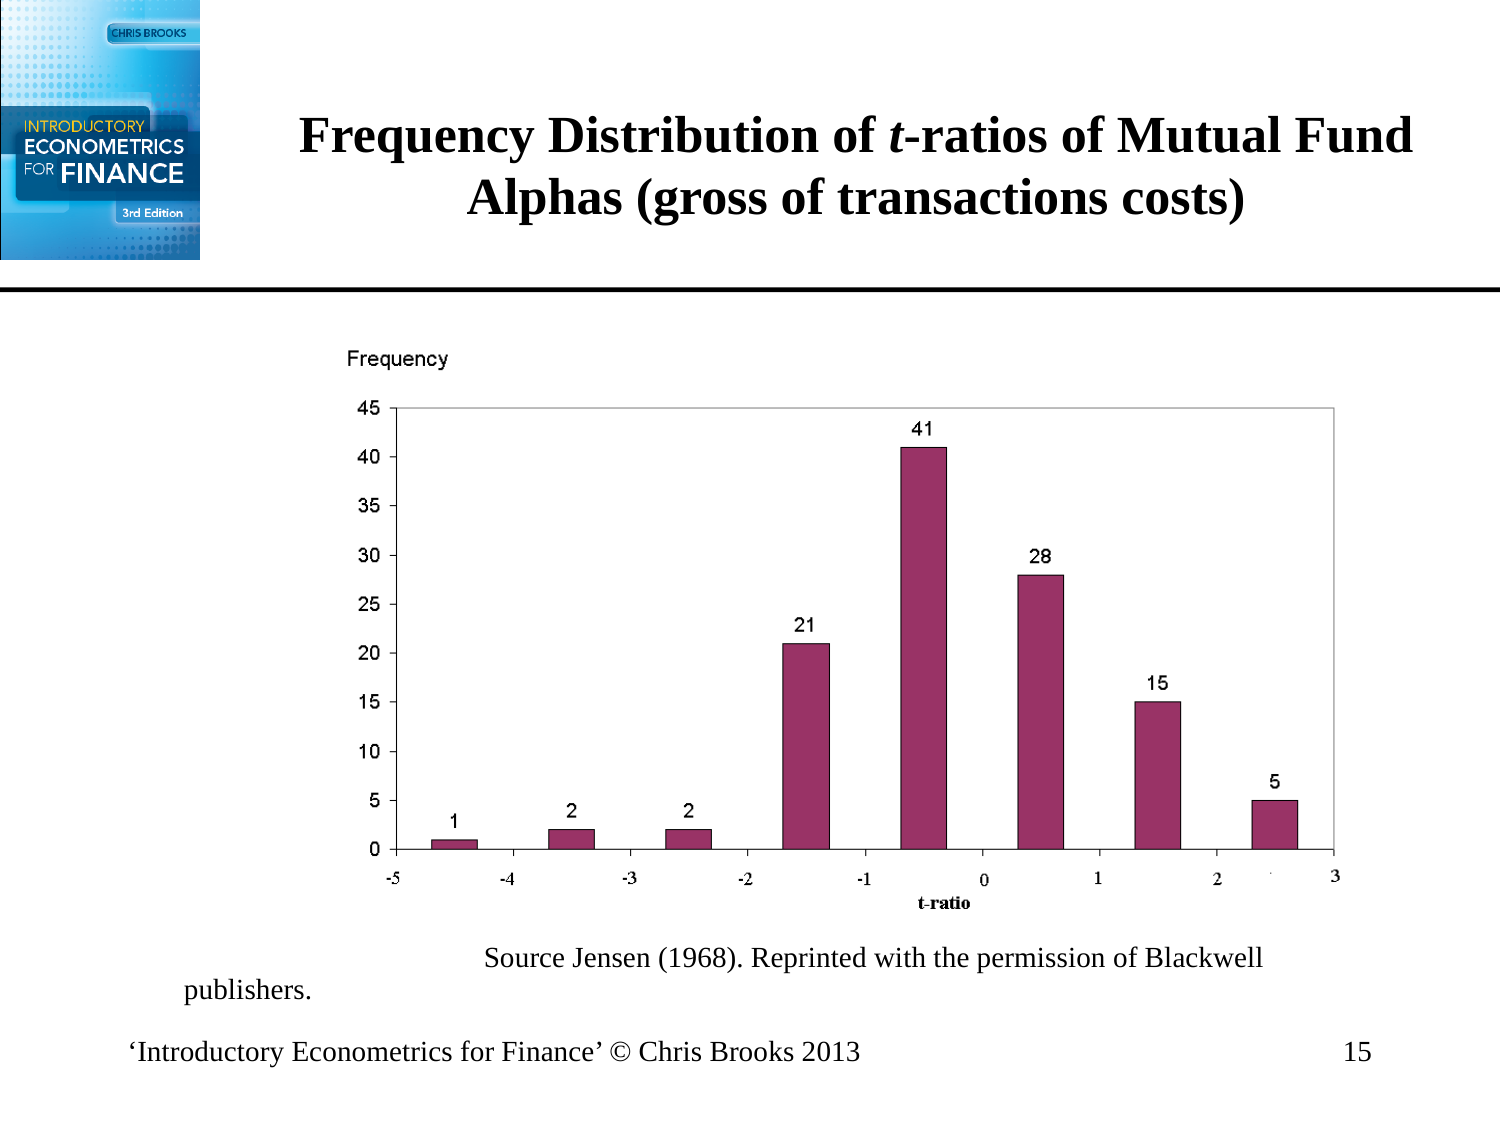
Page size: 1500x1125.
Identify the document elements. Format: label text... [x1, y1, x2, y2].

picture [0, 0, 200, 260]
slide_number ‘Introductory Econometrics for Finance’ © Chris Brooks 2013 [112, 1024, 963, 1101]
slide_number 15 [1074, 1024, 1388, 1101]
list Source Jensen (1968). Reprinted with the permission of Blackwell publishers. [112, 324, 1388, 1000]
picture [337, 312, 1351, 936]
title Frequency Distribution of t-ratios of Mutual Fund Alphas (gross of transactions costs) [225, 99, 1488, 225]
